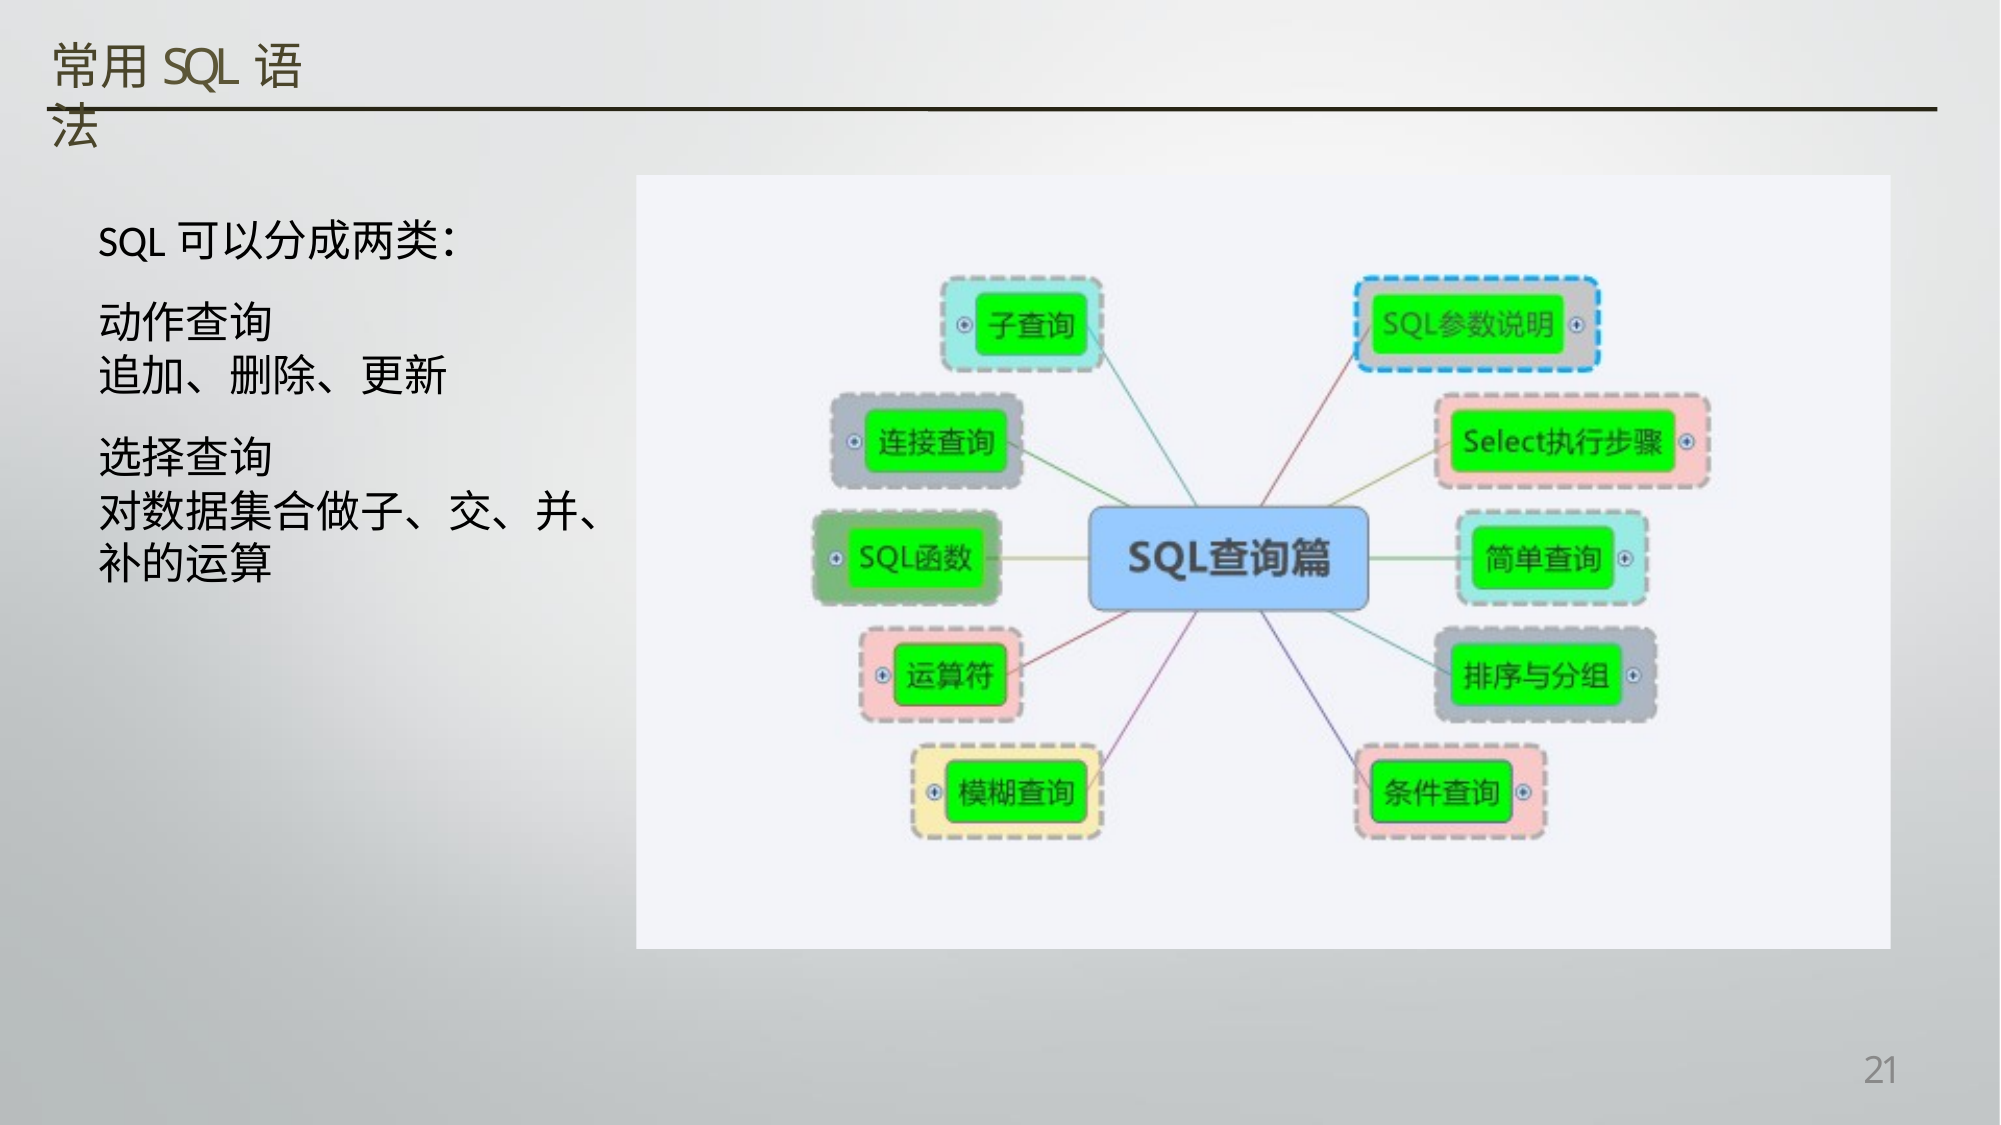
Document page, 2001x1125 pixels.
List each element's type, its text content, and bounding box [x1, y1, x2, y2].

title 常用SQL语法 [48, 32, 328, 223]
text_box SQL可以分成两类： 动作查询 追加、删除、更新 选择查询 对数据集合做子、交、并、 补的运算 [96, 211, 626, 589]
picture [0, 0, 2000, 1125]
text_box [636, 175, 1891, 949]
text_box 21 [1861, 1044, 1903, 1092]
